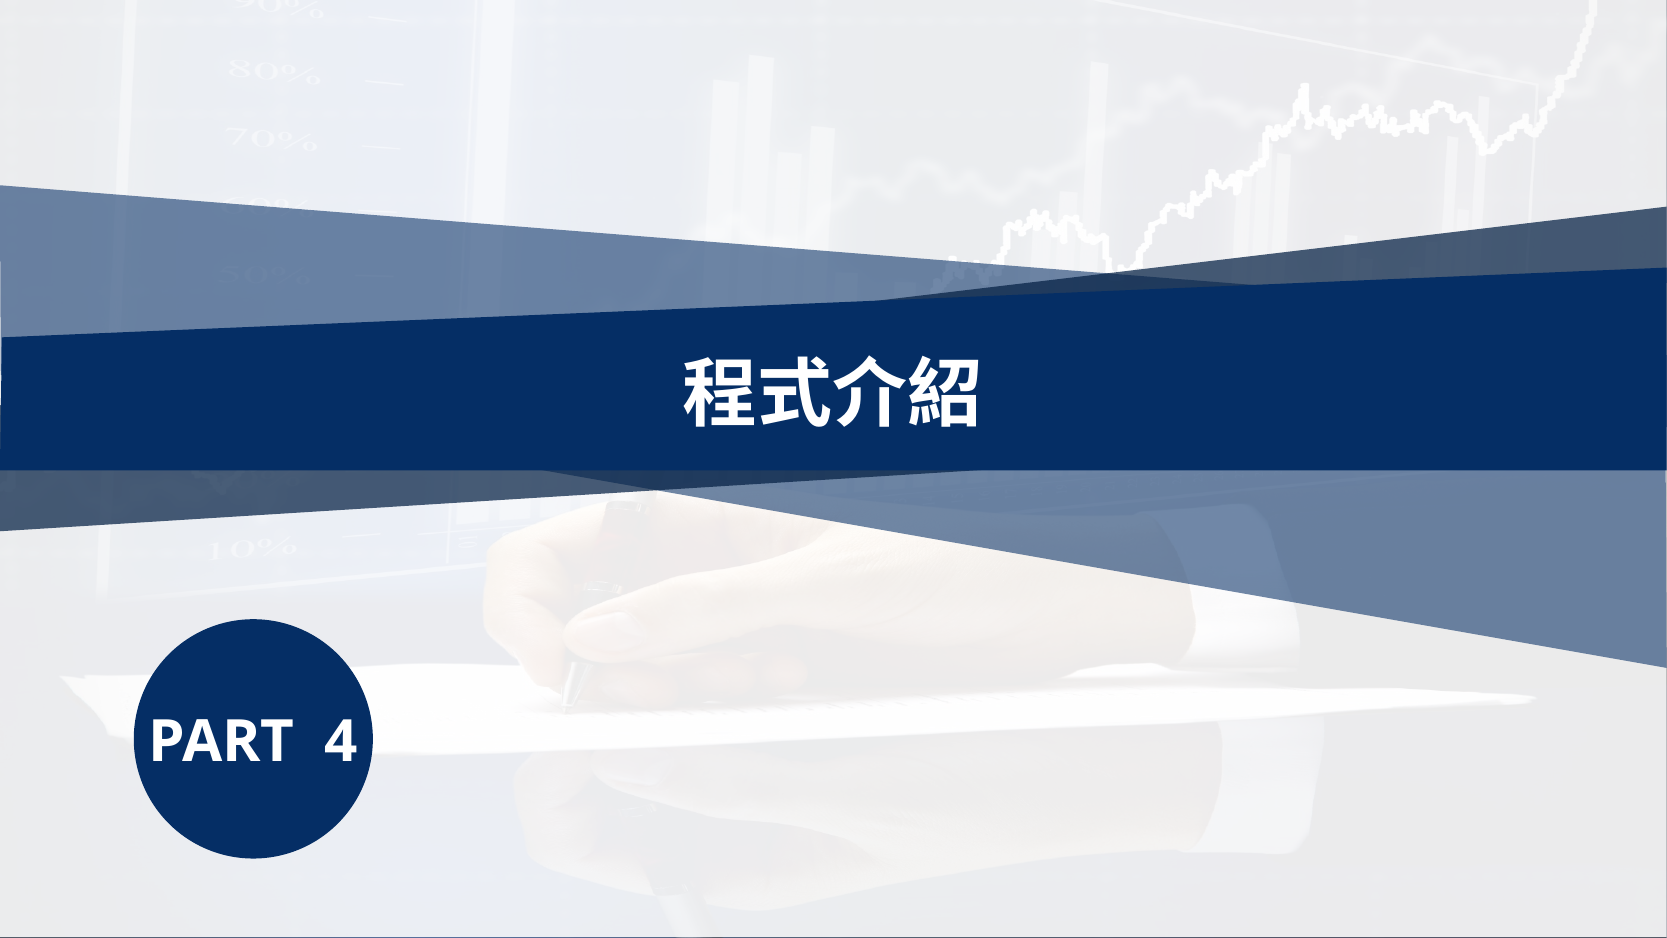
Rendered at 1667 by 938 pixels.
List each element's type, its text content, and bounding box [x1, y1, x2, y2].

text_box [133, 618, 374, 859]
text_box [0, 265, 1667, 473]
text_box [660, 473, 1667, 670]
text_box [0, 183, 1105, 336]
text_box [882, 204, 1667, 298]
text_box 程式介紹 [439, 339, 1226, 441]
text_box [0, 473, 967, 534]
